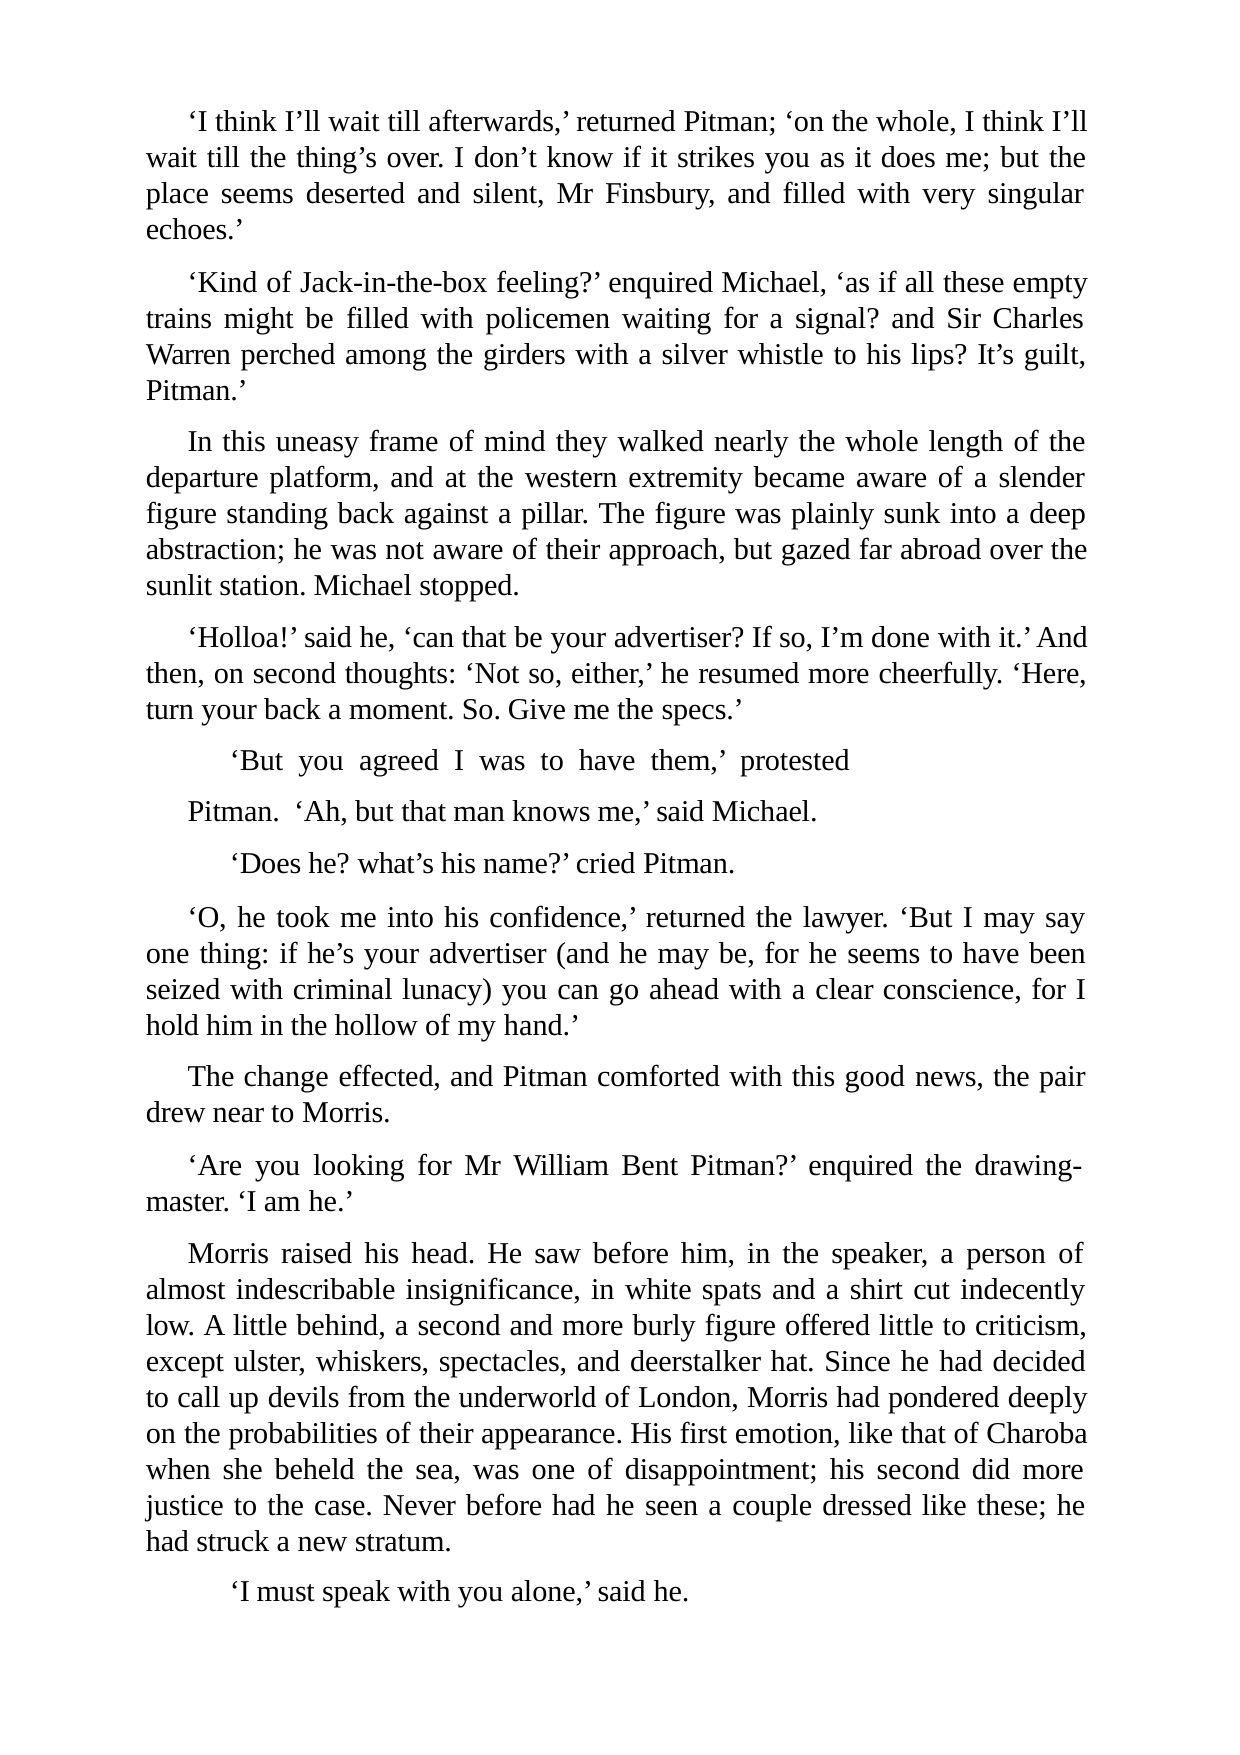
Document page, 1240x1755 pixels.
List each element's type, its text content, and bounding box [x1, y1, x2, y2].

text_box ‘I think I’ll wait till afterwards,’ returned Pitman; ‘on the whole, I think I’ll wait till the thing’s over. I don’t know if it strikes you as it does me; but the place seems deserted and silent, Mr Finsbury, and filled with very singular echoes.’ ‘Kind of Jack-in-the-box feeling?’ enquired Michael, ‘as if all these empty trains might be filled with policemen waiting for a signal? and Sir Charles Warren perched among the girders with a silver whistle to his lips? It’s guilt, Pitman.’ In this uneasy frame of mind they walked nearly the whole length of the departure platform, and at the western extremity became aware of a slender figure standing back against a pillar. The figure was plainly sunk into a deep abstraction; he was not aware of their approach, but gazed far abroad over the sunlit station. Michael stopped. ‘Holloa!’ said he, ‘can that be your advertiser? If so, I’m done with it.’ And then, on second thoughts: ‘Not so, either,’ he resumed more cheerfully. ‘Here, turn your back a moment. So. Give me the specs.’ ‘But you agreed I was to have them,’ protested Pitman. ‘Ah, but that man knows me,’ said Michael. ‘Does he? what’s his name?’ cried Pitman. ‘O, he took me into his confidence,’ returned the lawyer. ‘But I may say one thing: if he’s your advertiser (and he may be, for he seems to have been seized with criminal lunacy) you can go ahead with a clear conscience, for I hold him in the hollow of my hand.’ The change effected, and Pitman comforted with this good news, the pair drew near to Morris. ‘Are you looking for Mr William Bent Pitman?’ enquired the drawing- master. ‘I am he.’ Morris raised his head. He saw before him, in the speaker, a person of almost indescribable insignificance, in white spats and a shirt cut indecently low. A little behind, a second and more burly figure offered little to criticism, except ulster, whiskers, spectacles, and deerstalker hat. Since he had decided to call up devils from the underworld of London, Morris had pondered deeply on the probabilities of their appearance. His first emotion, like that of Charoba when she beheld the sea, was one of disappointment; his second did more justice to the case. Never before had he seen a couple dressed like these; he had struck a new stratum. ‘I must speak with you alone,’ said he. [143, 98, 1097, 1608]
